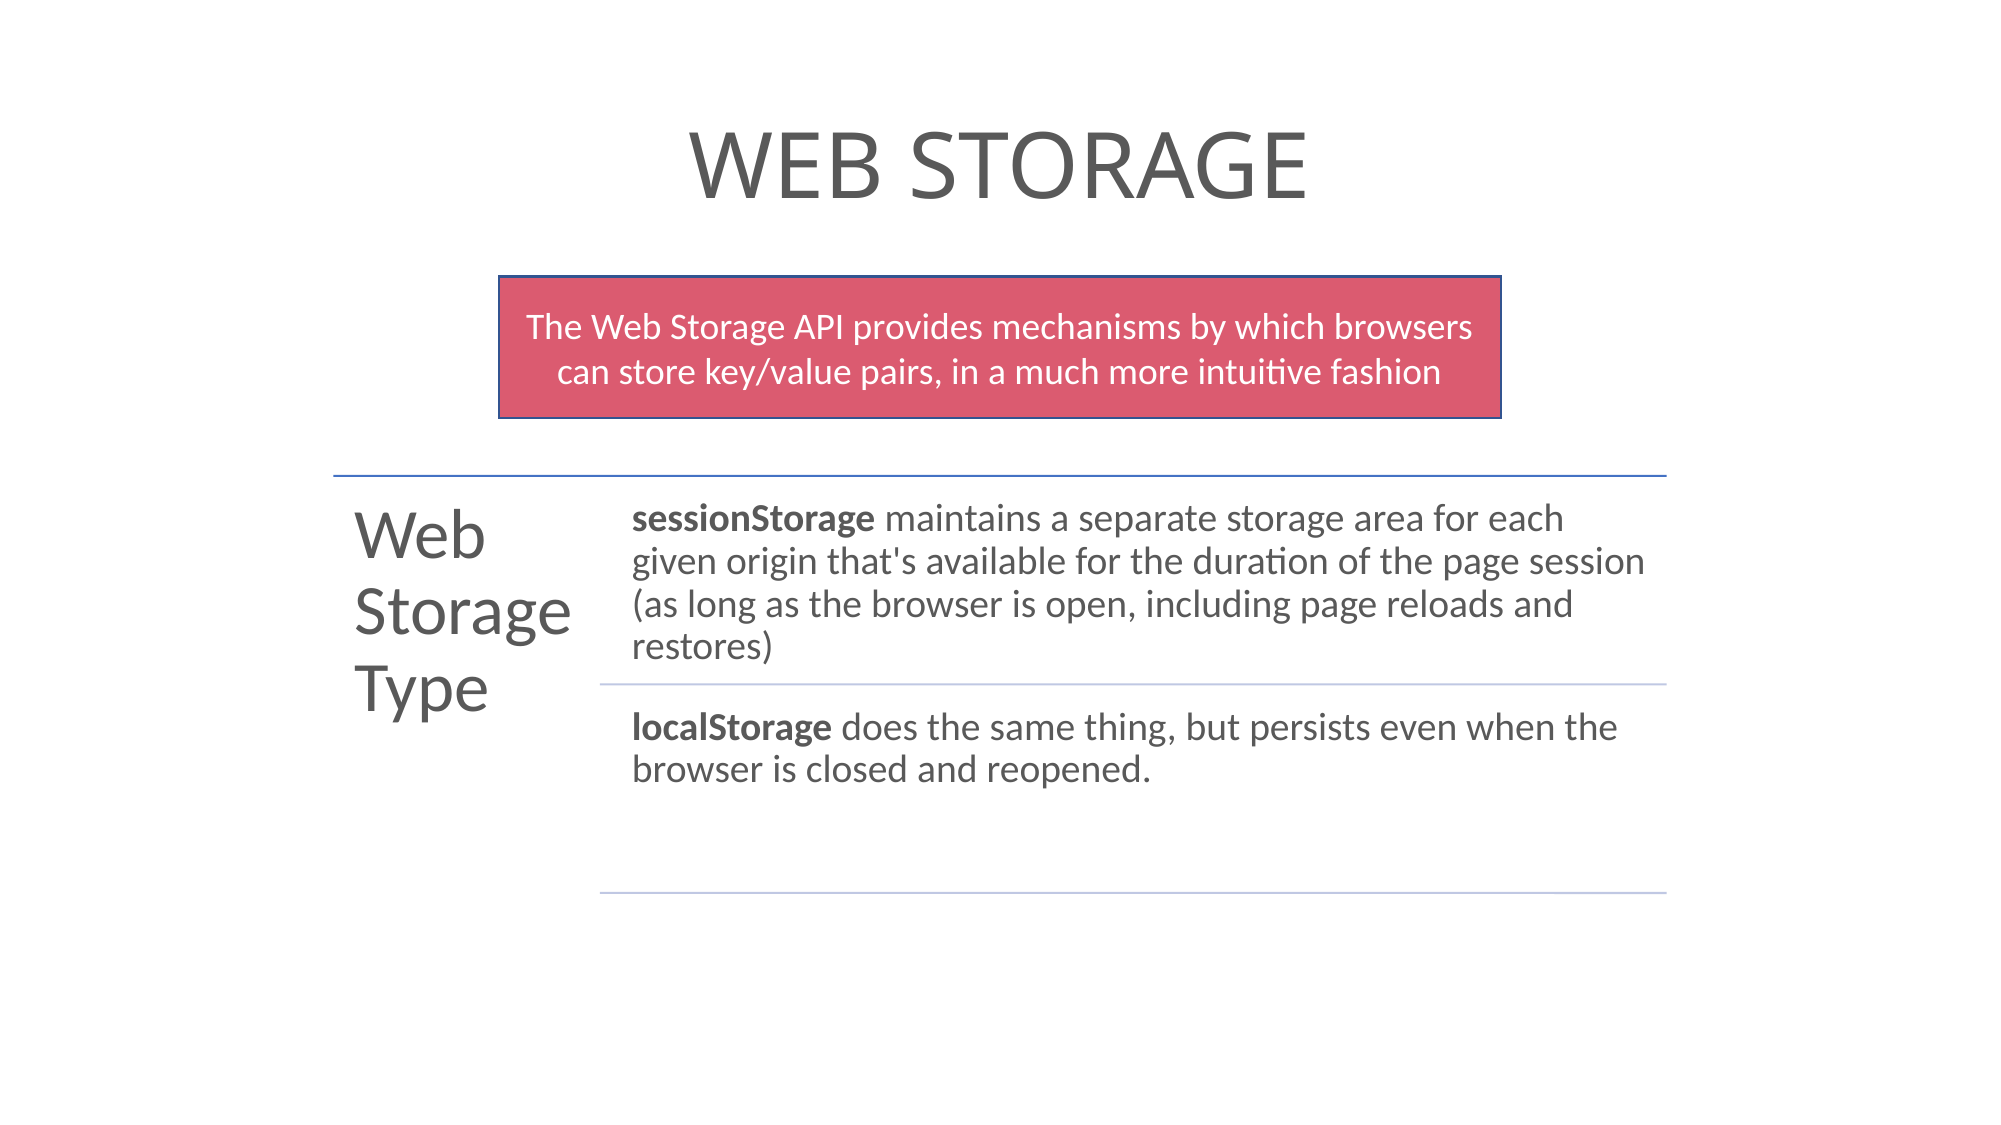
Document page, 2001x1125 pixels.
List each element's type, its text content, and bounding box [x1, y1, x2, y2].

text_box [333, 475, 1667, 904]
title WEB STORAGE [137, 59, 1863, 278]
text_box The Web Storage API provides mechanisms by which browsers can store key/value pairs, in a much more intuitive fashion [498, 275, 1502, 419]
